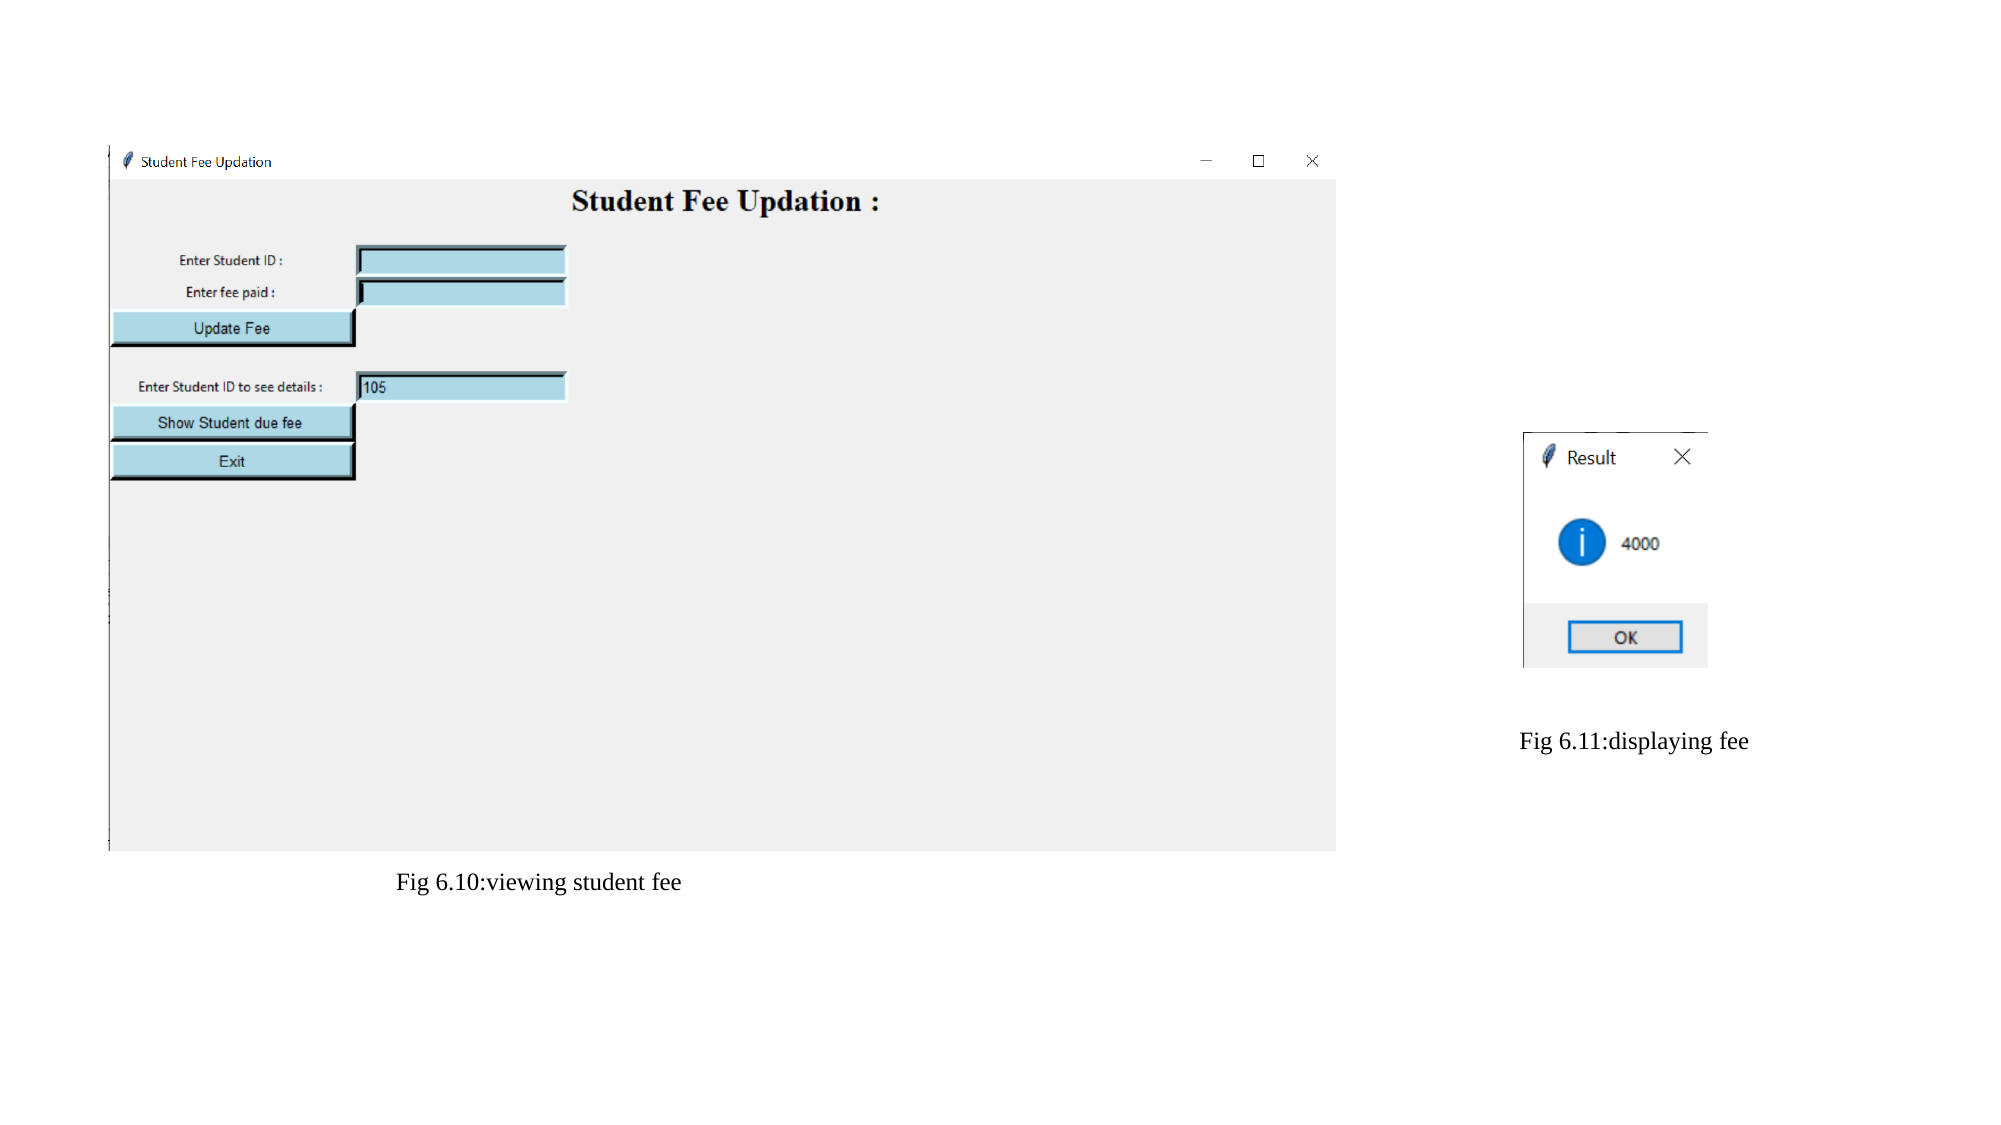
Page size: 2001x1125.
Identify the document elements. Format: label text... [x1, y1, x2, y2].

picture [108, 145, 1336, 851]
picture [1523, 432, 1708, 668]
text_box Fig 6.11:displaying fee [1504, 717, 1850, 762]
text_box Fig 6.10:viewing student fee [381, 857, 858, 903]
